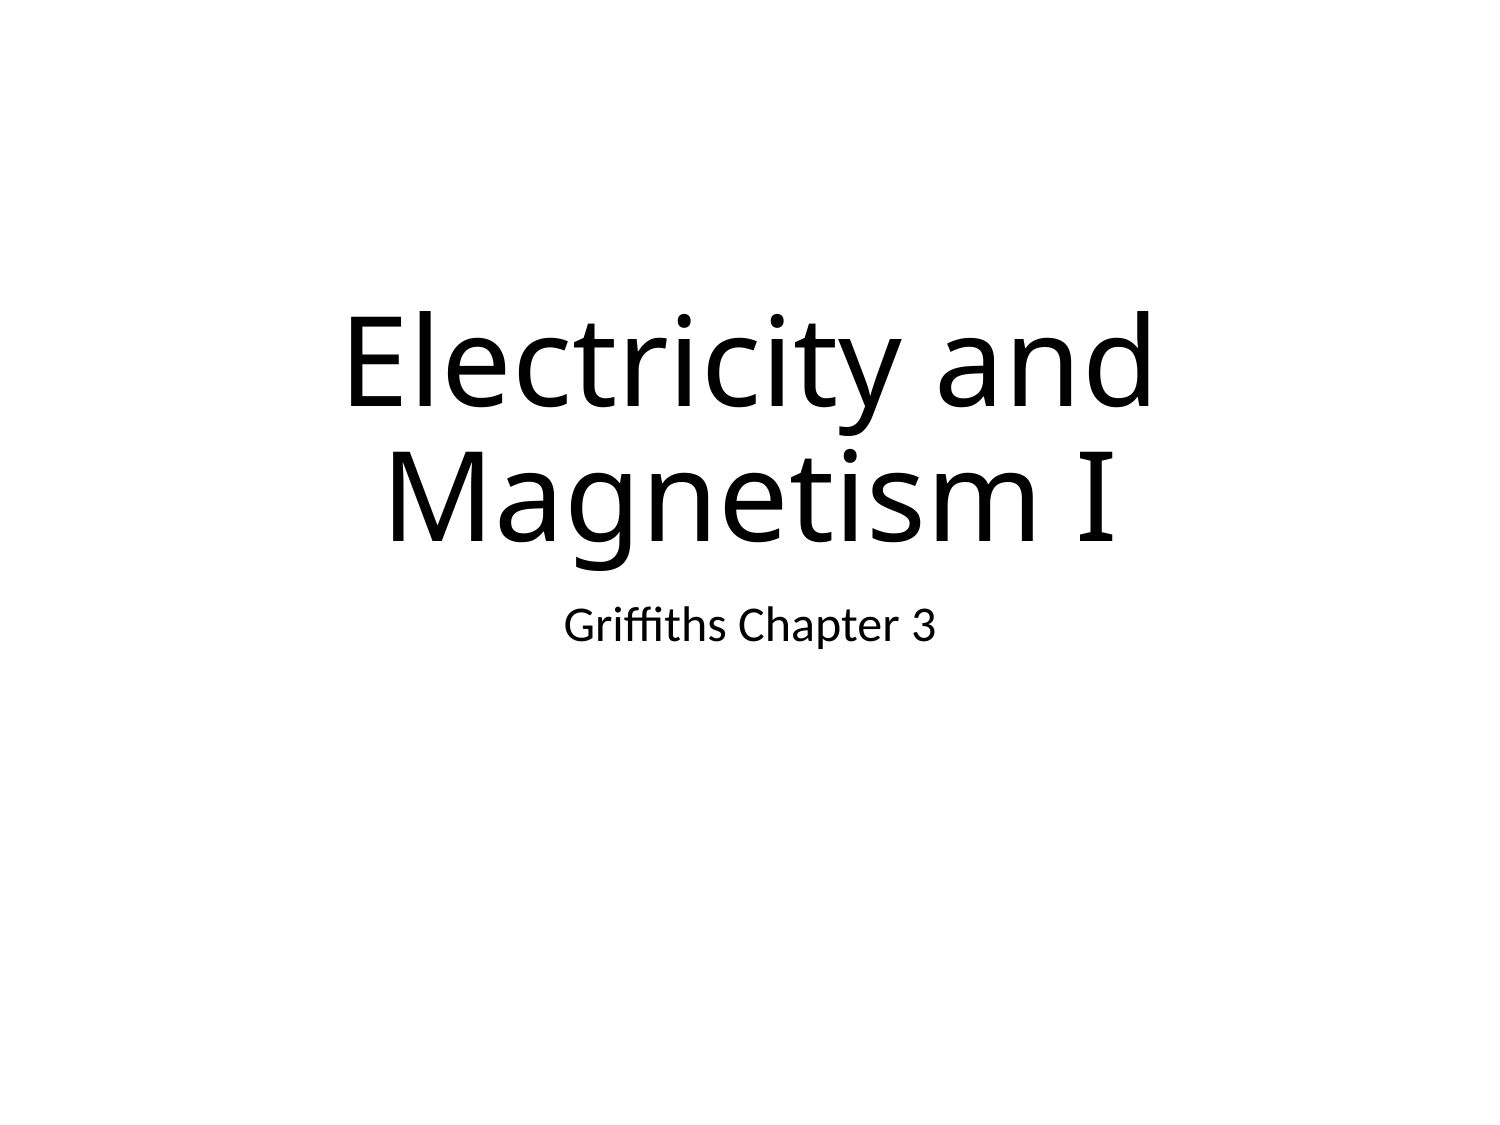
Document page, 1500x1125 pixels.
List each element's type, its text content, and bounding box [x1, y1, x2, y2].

title Electricity and Magnetism I [112, 184, 1388, 576]
subtitle Griffiths Chapter 3 [187, 590, 1313, 863]
